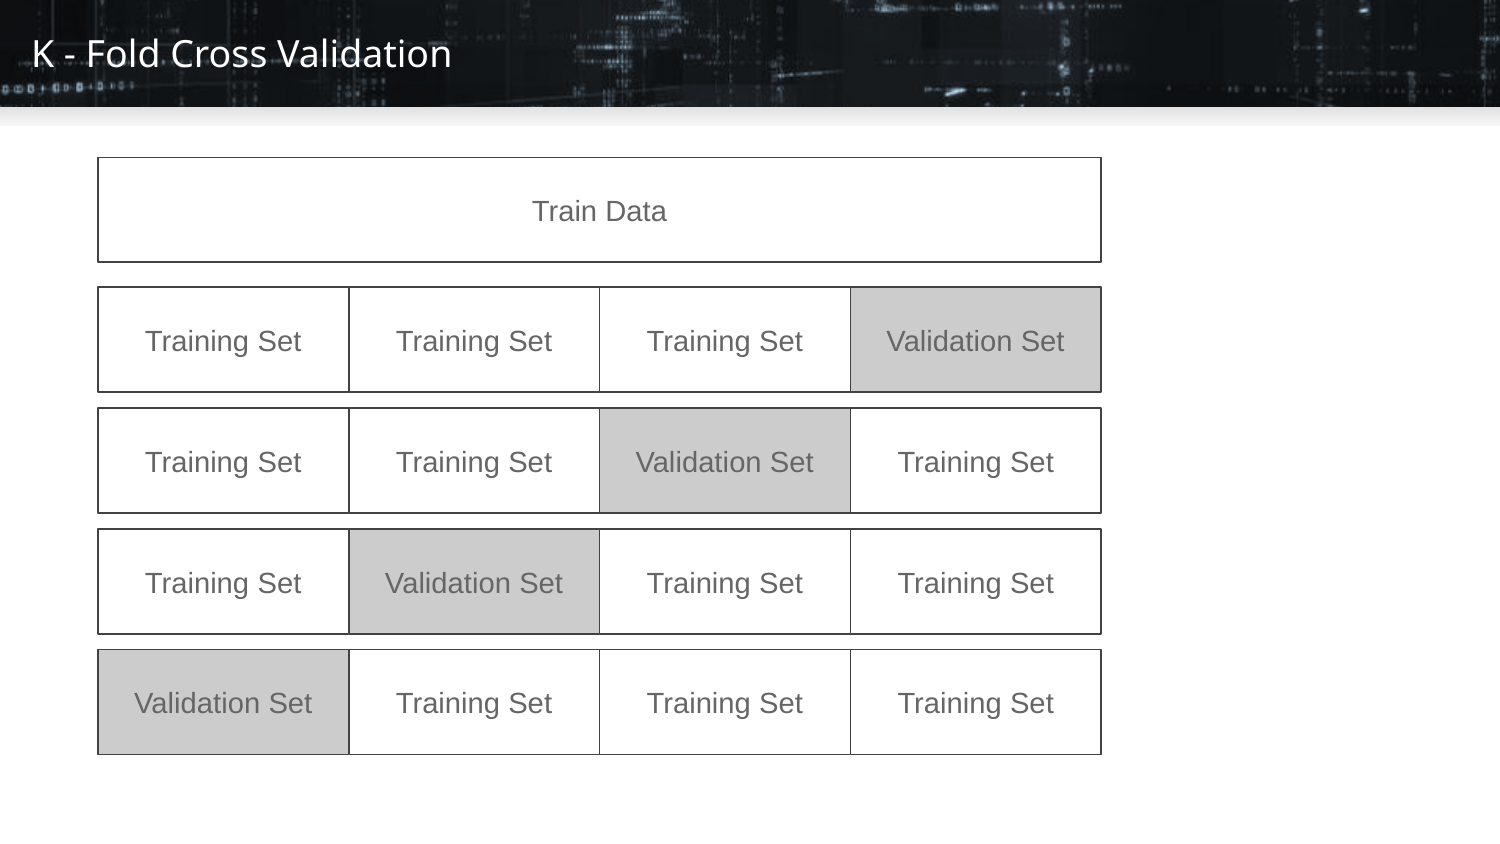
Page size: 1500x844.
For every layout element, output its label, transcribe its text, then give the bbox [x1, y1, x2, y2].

text_box Validation Set [97, 649, 349, 755]
text_box Training Set [600, 528, 851, 634]
text_box Training Set [97, 407, 348, 513]
text_box Training Set [97, 287, 348, 393]
text_box Training Set [599, 287, 850, 393]
text_box Validation Set [850, 287, 1102, 393]
text_box Training Set [851, 407, 1102, 513]
text_box Training Set [348, 287, 599, 393]
text_box Training Set [599, 649, 851, 755]
text_box Validation Set [599, 407, 851, 513]
text_box Training Set [851, 528, 1102, 634]
text_box Train Data [97, 157, 1102, 263]
text_box Training Set [97, 528, 348, 634]
text_box Training Set [349, 649, 599, 755]
text_box Validation Set [348, 528, 600, 634]
title K - Fold Cross Validation [16, 2, 1464, 102]
text_box Training Set [348, 407, 599, 513]
text_box Training Set [851, 649, 1102, 755]
